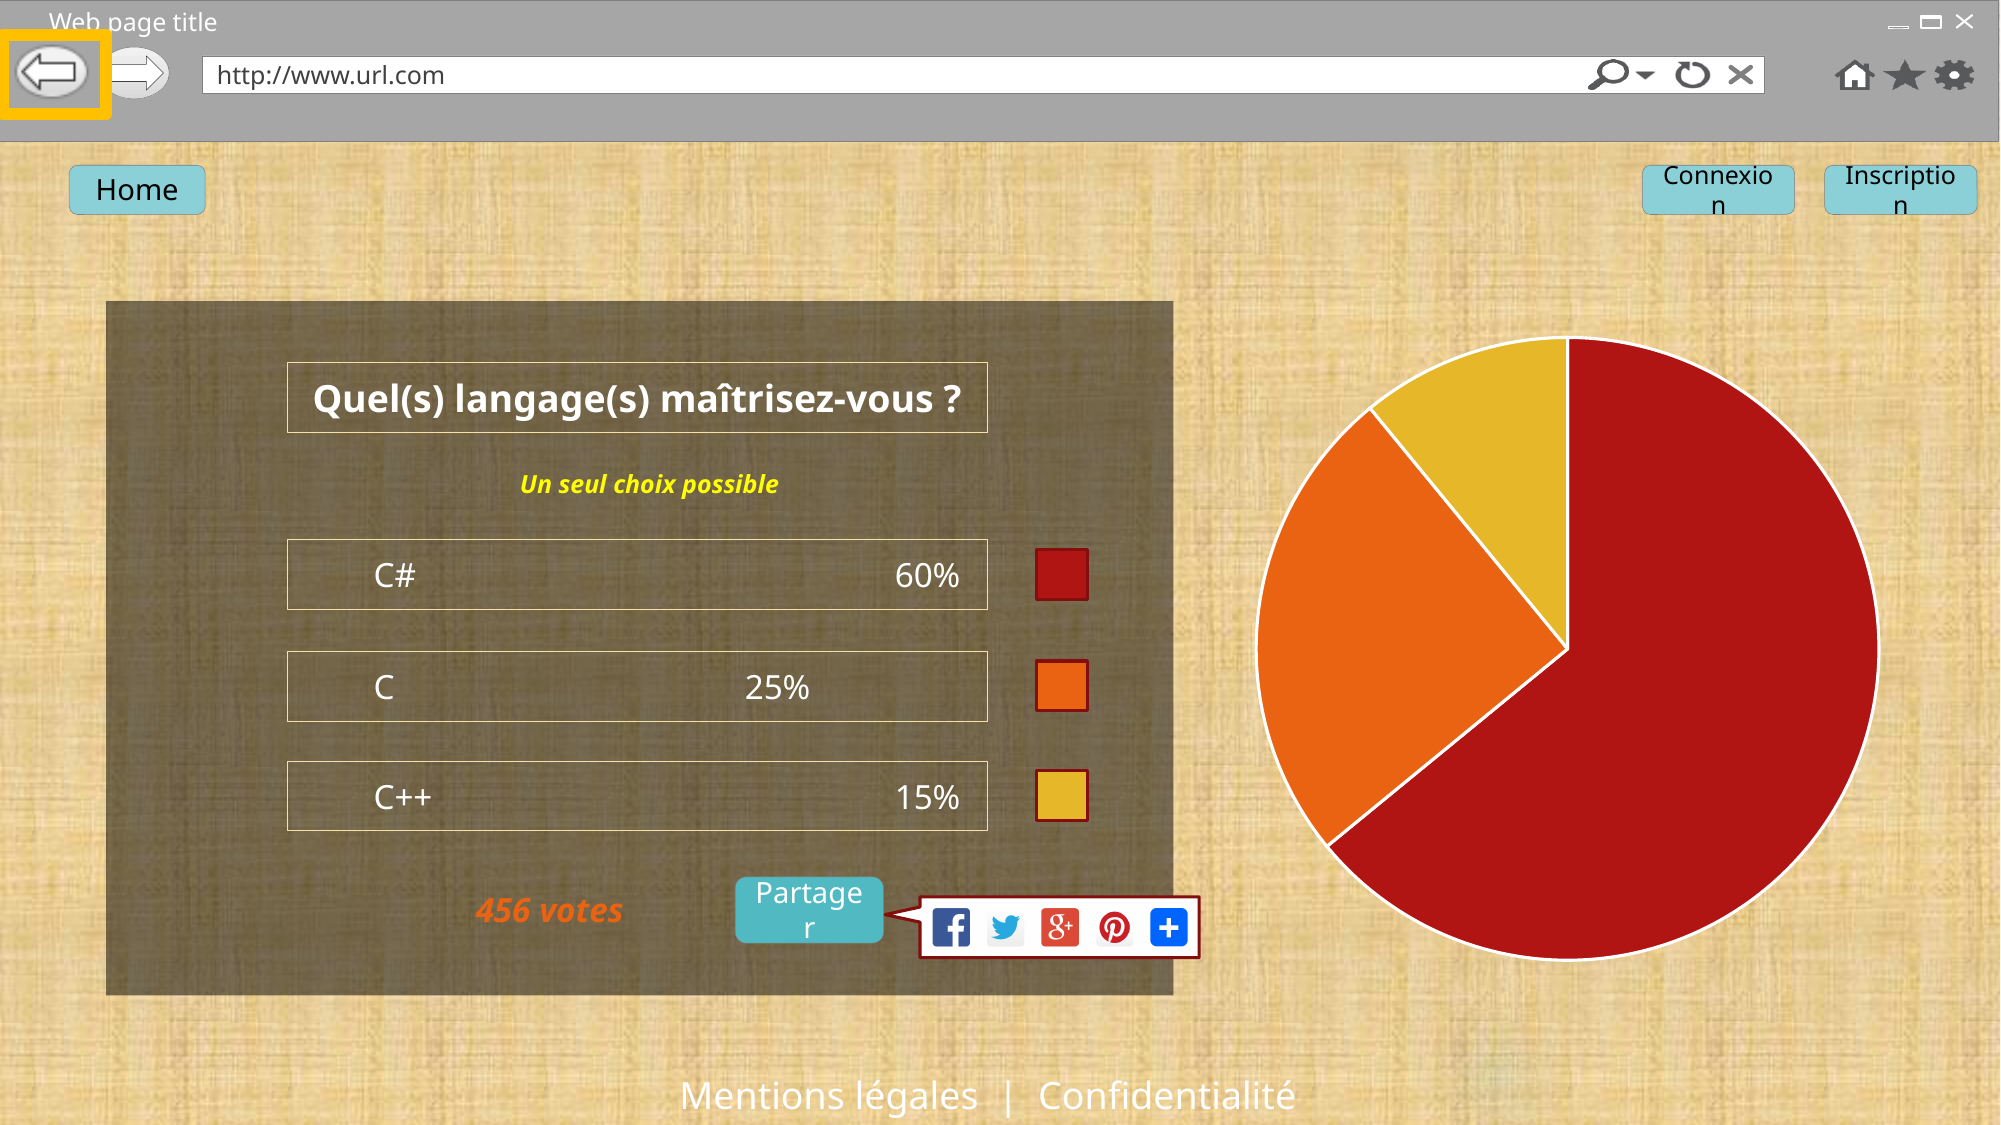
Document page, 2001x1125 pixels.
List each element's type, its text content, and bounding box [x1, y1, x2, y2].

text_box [919, 896, 1141, 958]
picture [9, 40, 101, 109]
text_box Partager [733, 875, 886, 945]
text_box C++ 15% [286, 759, 989, 832]
picture [1672, 59, 1712, 90]
text_box C# 60% [286, 538, 989, 610]
text_box C 25% [286, 649, 989, 722]
text_box Quel(s) langage(s) maîtrisez-vous ? [286, 361, 989, 434]
picture [1934, 59, 1975, 90]
text_box [106, 301, 1174, 996]
text_box Inscription [1823, 163, 1979, 217]
text_box Connexion [1640, 163, 1797, 217]
chart [1036, 303, 2000, 999]
text_box Un seul choix possible [299, 460, 1000, 506]
text_box 456 votes [441, 882, 659, 937]
picture [1588, 59, 1629, 90]
picture [0, 0, 2001, 1125]
picture [1834, 59, 1875, 90]
picture [1883, 59, 1926, 90]
text_box Mentions légales | Confidentialité [617, 1064, 1359, 1125]
picture [1636, 68, 1655, 82]
text_box Home [67, 163, 207, 217]
